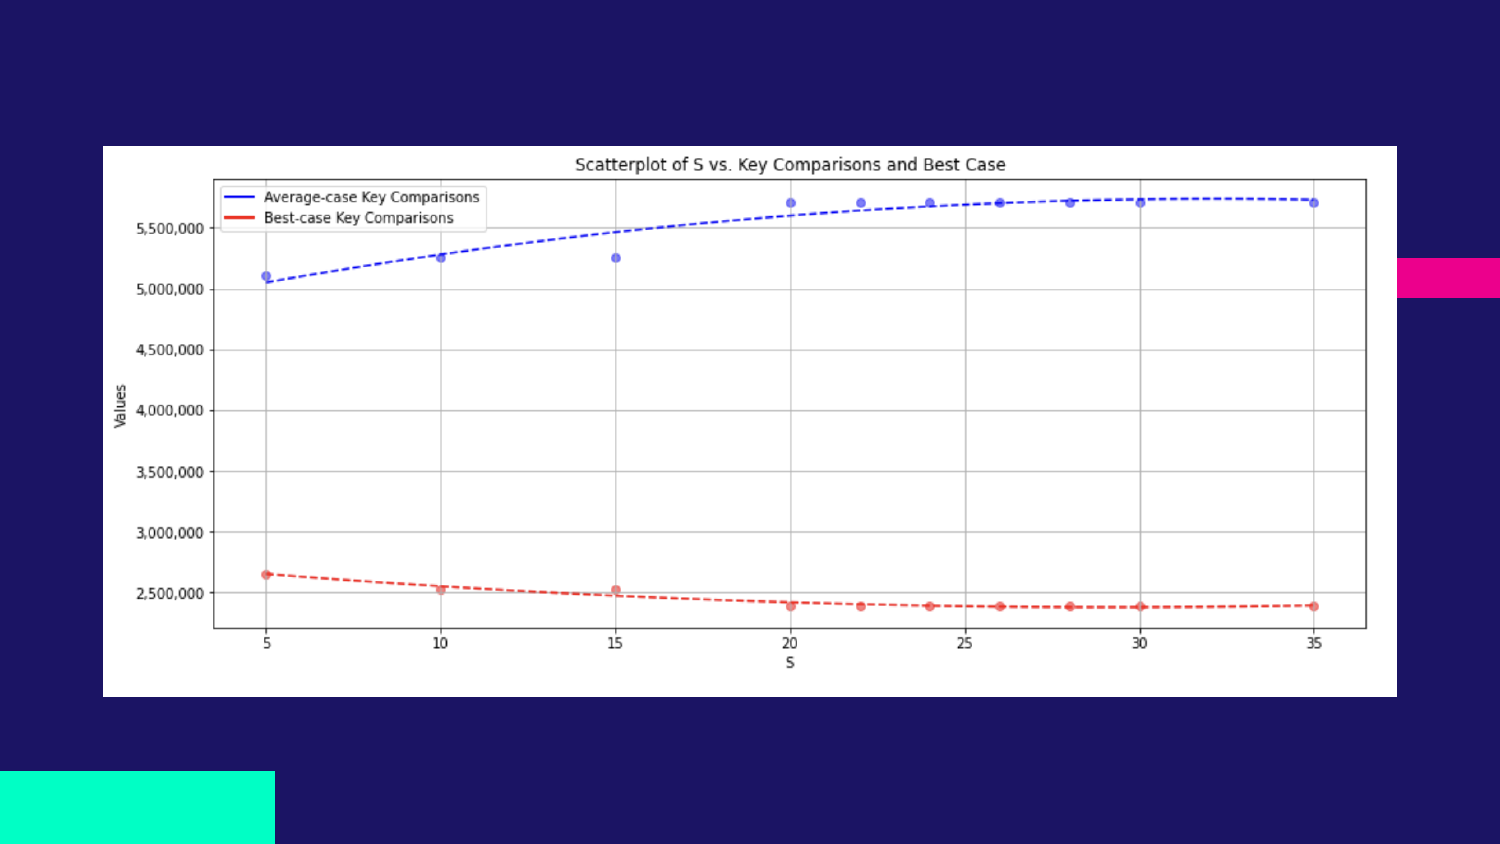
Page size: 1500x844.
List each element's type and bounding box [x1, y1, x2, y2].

picture [103, 146, 1397, 698]
